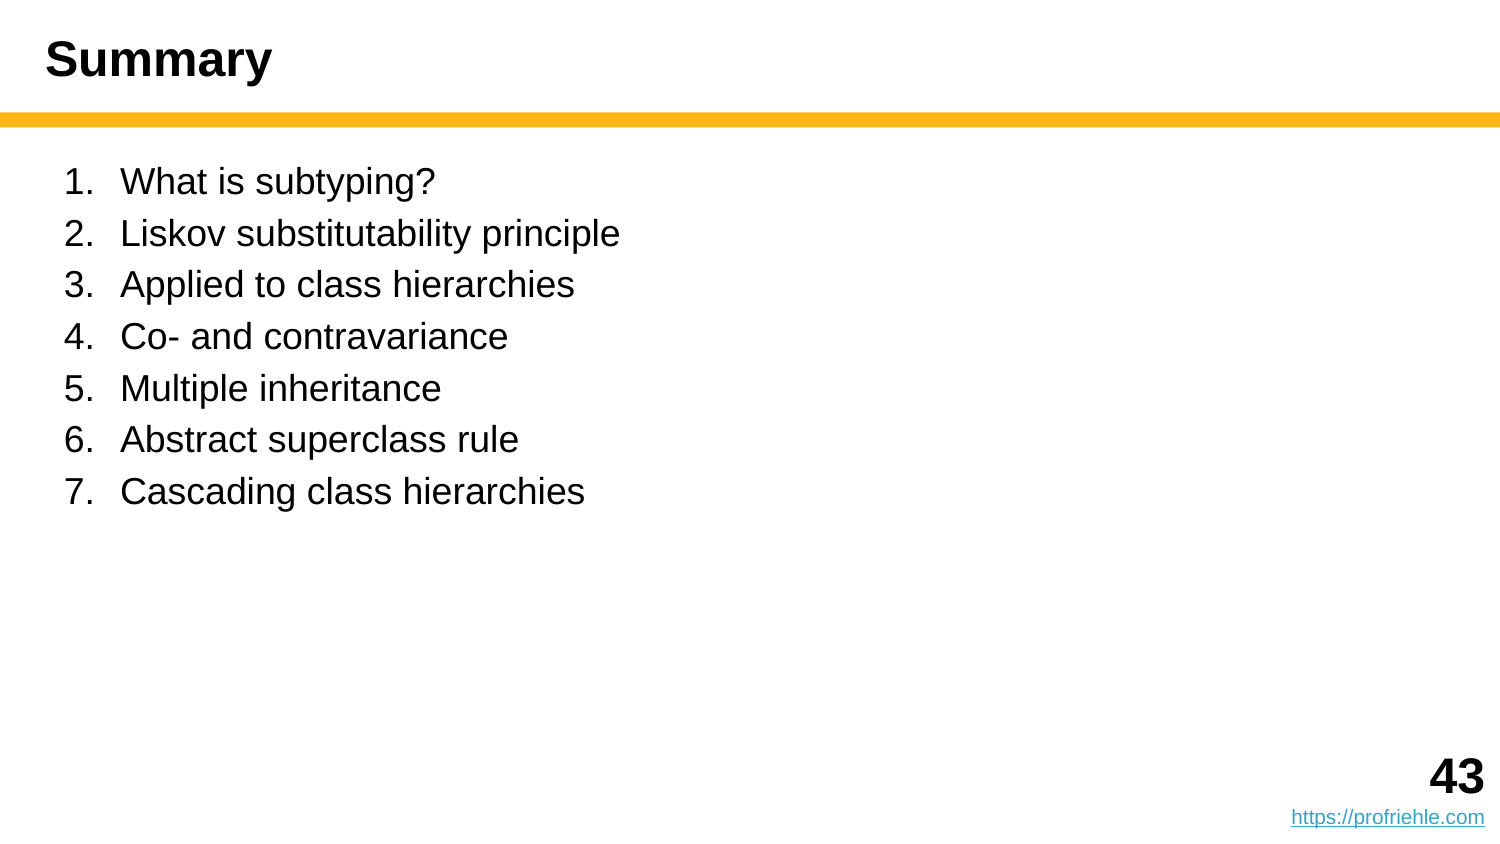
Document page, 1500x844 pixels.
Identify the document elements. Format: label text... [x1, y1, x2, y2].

title Summary [0, 0, 1500, 113]
list What is subtyping? Liskov substitutability principle Applied to class hierarchies Co- and contravariance Multiple inheritance Abstract superclass rule Cascading class hierarchies [45, 150, 1455, 825]
slide_number ‹#› https://profriehle.com [1200, 693, 1500, 844]
